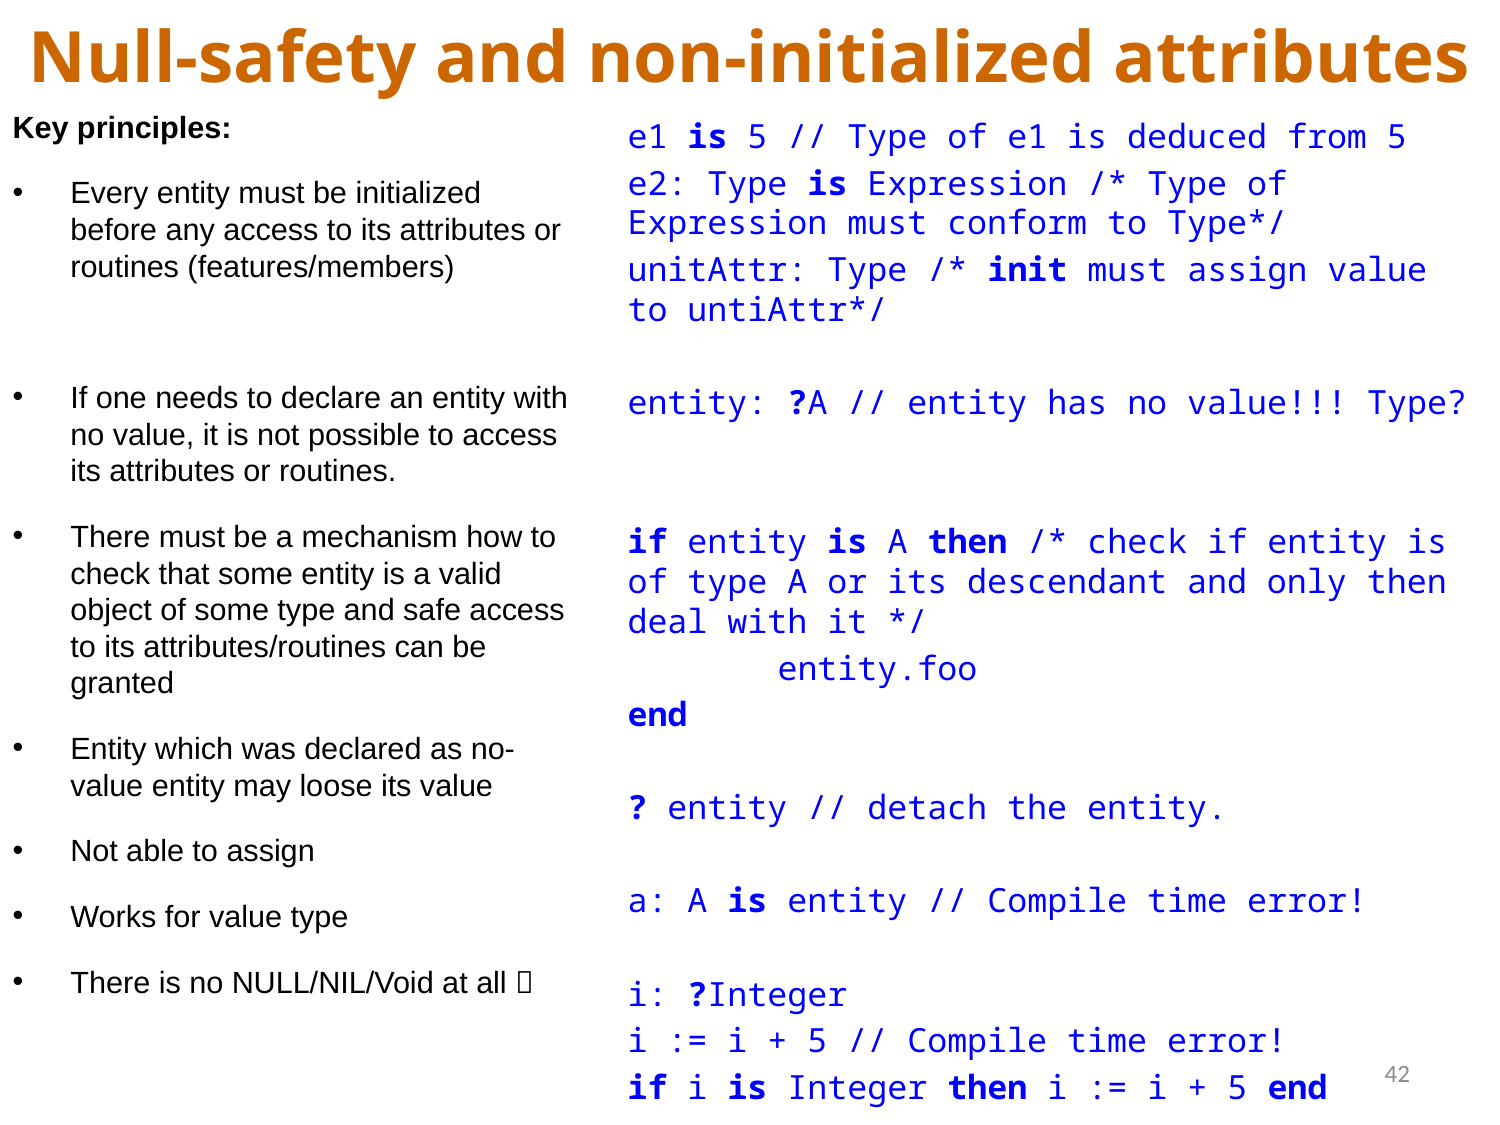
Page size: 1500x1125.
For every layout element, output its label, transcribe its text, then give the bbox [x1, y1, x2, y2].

slide_number 42 [1337, 1042, 1425, 1103]
list e1 is 5 // Type of e1 is deduced from 5 e2: Type is Expression /* Type of Expression must conform to Type*/ unitAttr: Type /* init must assign value to untiAttr*/ entity: ?A // entity has no value!!! Type? if entity is A then /* check if entity is of type A or its descendant and only then deal with it */ entity.foo end ? entity // detach the entity. a: A is entity // Compile time error! i: ?Integer i := i + 5 // Compile time error! if i is Integer then i := i + 5 end [612, 107, 1500, 1125]
list Key principles: Every entity must be initialized before any access to its attributes or routines (features/members) If one needs to declare an entity with no value, it is not possible to access its attributes or routines. There must be a mechanism how to check that some entity is a valid object of some type and safe access to its attributes/routines can be granted Entity which was declared as no-value entity may loose its value Not able to assign Works for value type There is no NULL/NIL/Void at all  [12, 107, 588, 1008]
title Null-safety and non-initialized attributes [0, 0, 1500, 108]
